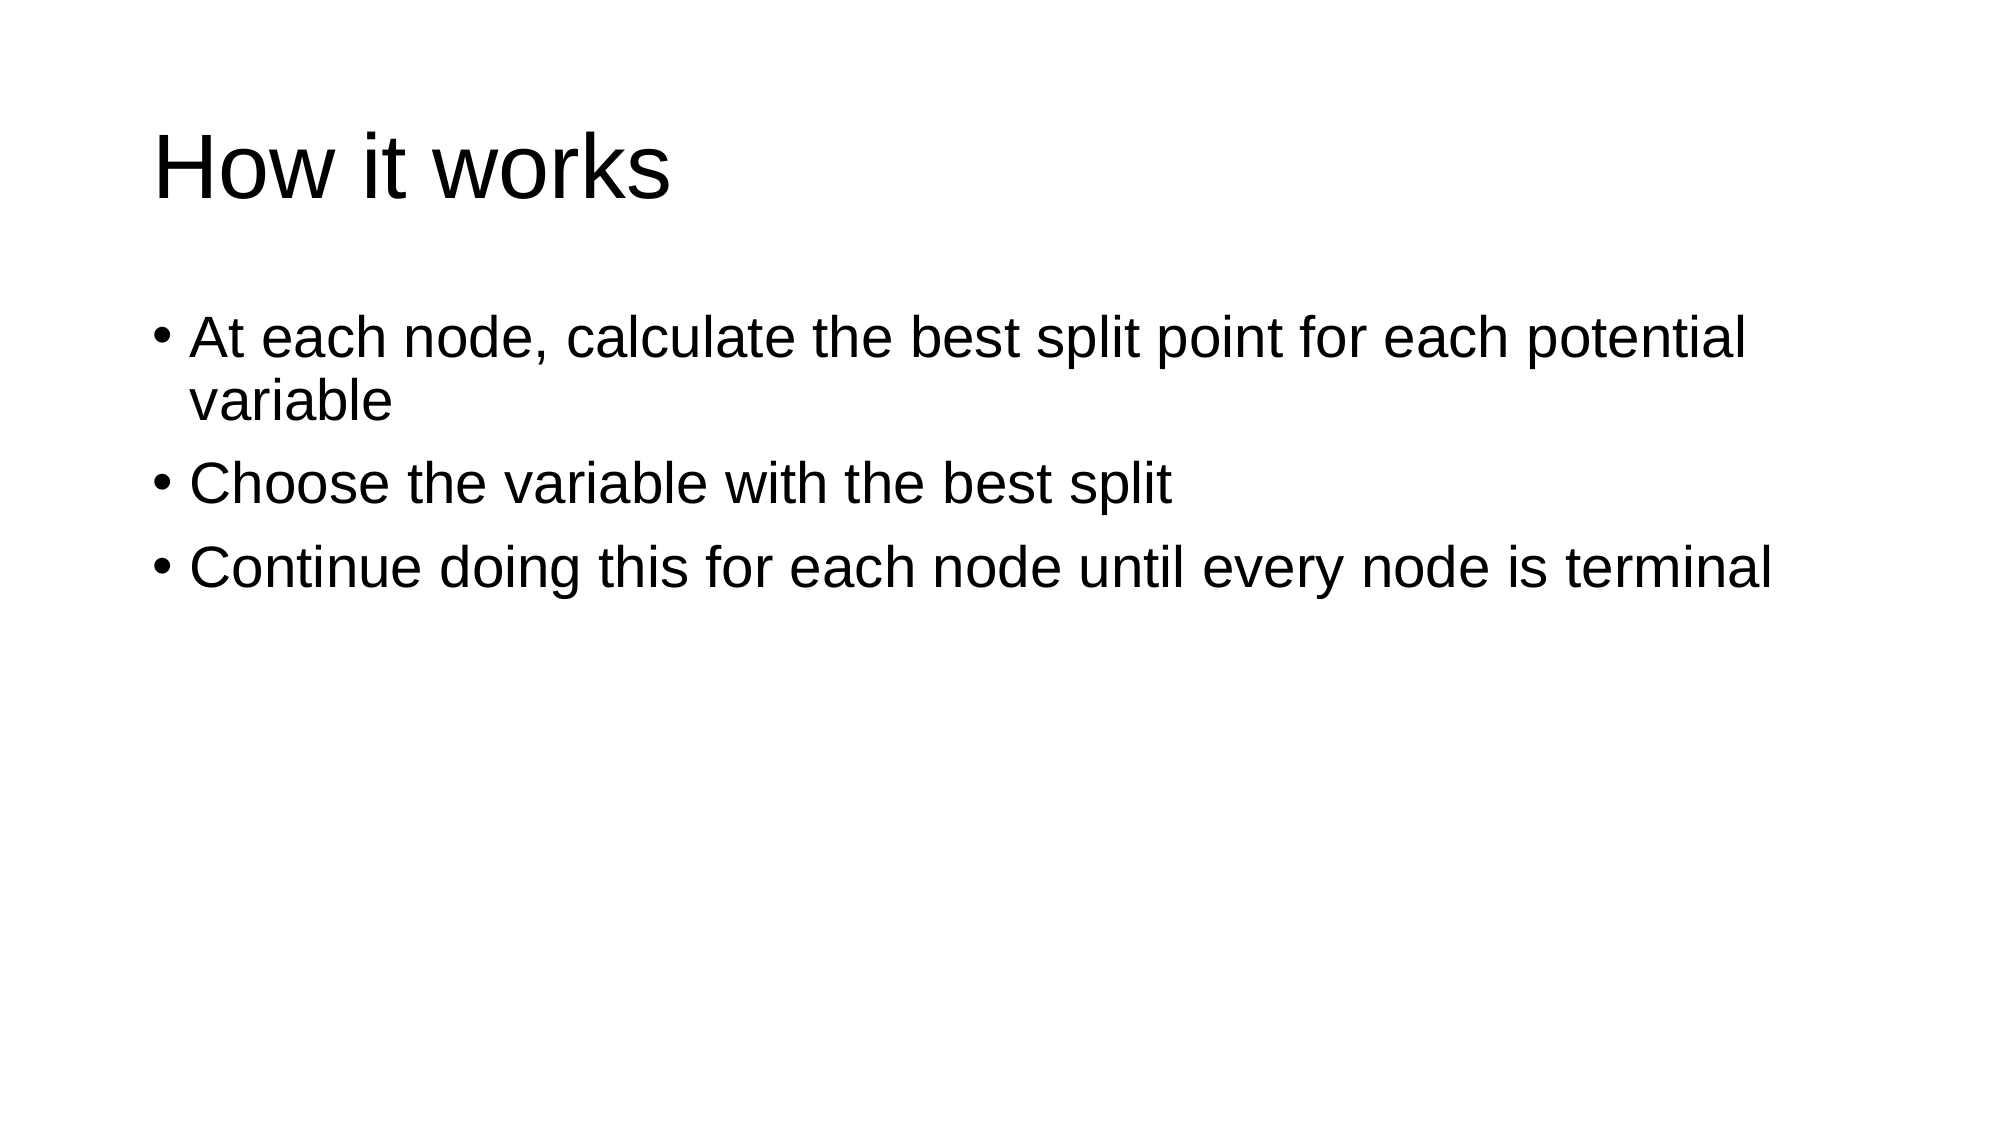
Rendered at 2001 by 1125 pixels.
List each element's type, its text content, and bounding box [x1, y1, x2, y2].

title How it works [137, 59, 1863, 278]
list At each node, calculate the best split point for each potential variable Choose the variable with the best split Continue doing this for each node until every node is terminal [137, 299, 1863, 1014]
